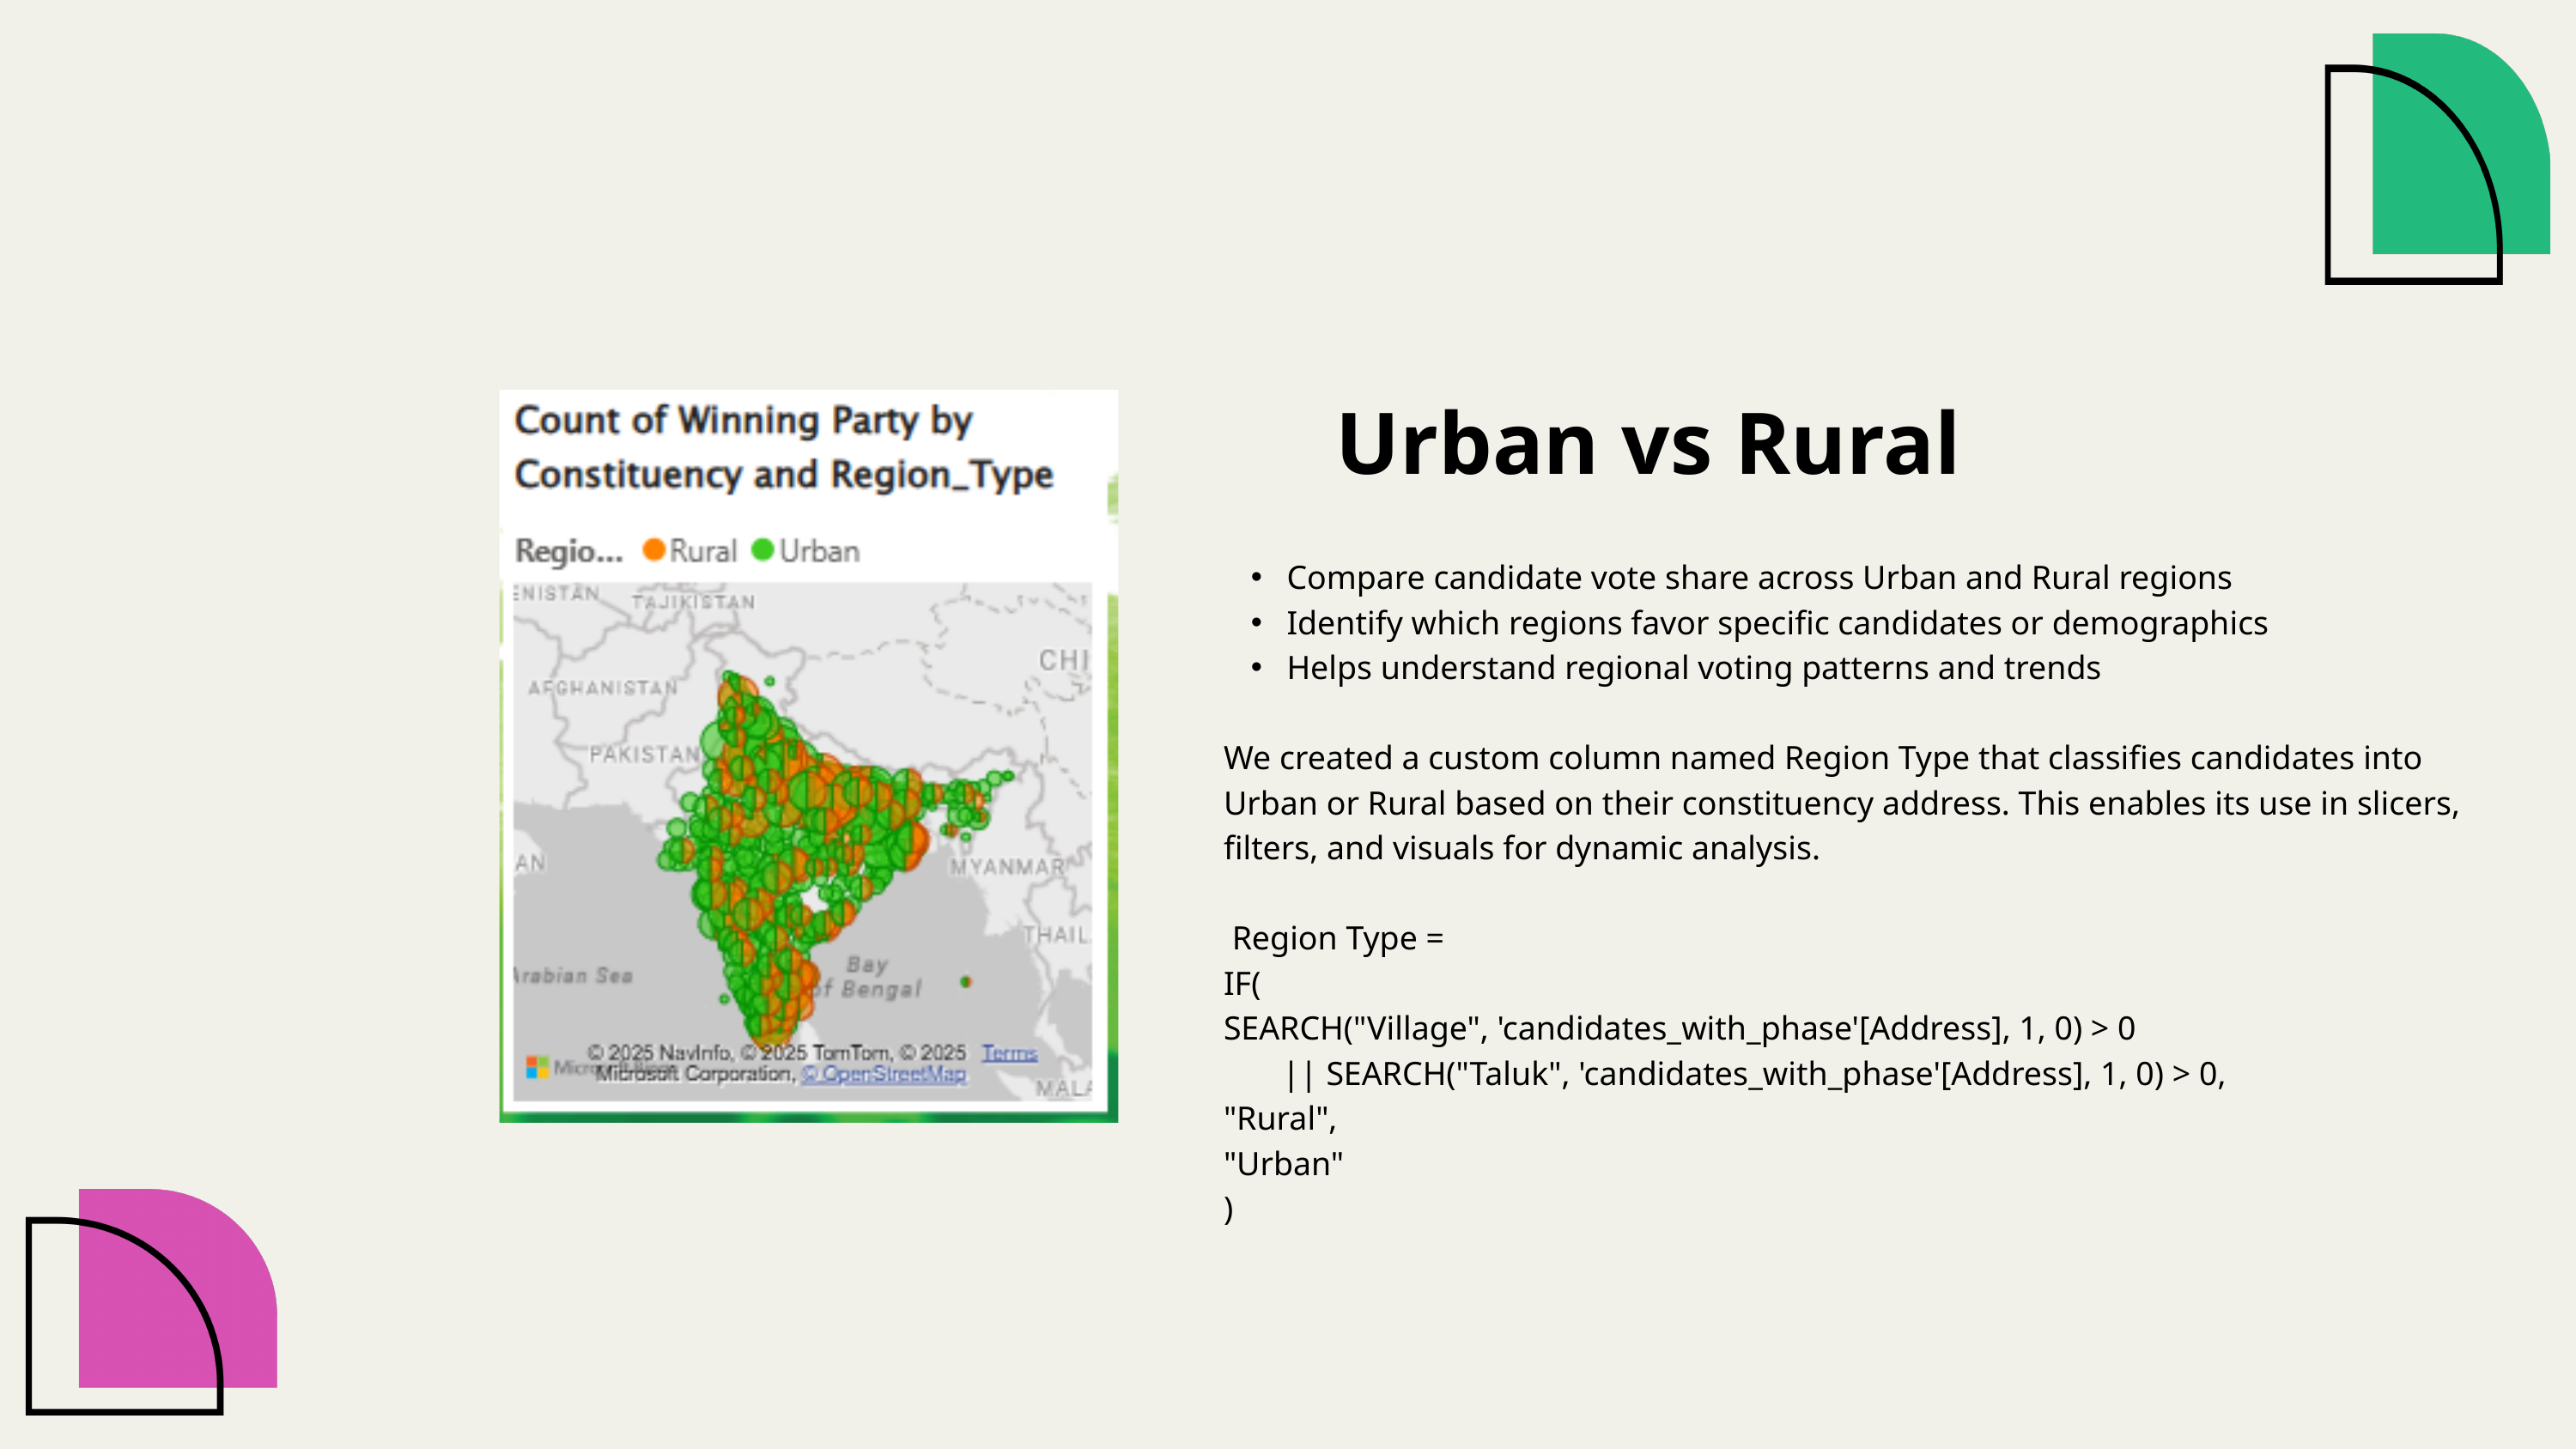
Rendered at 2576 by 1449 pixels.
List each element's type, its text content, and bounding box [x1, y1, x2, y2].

text_box Compare candidate vote share across Urban and Rural regions Identify which regions favor specific candidates or demographics Helps understand regional voting patterns and trends We created a custom column named Region Type that classifies candidates into Urban or Rural based on their constituency address. This enables its use in slicers, filters, and visuals for dynamic analysis. Region Type = IF( SEARCH("Village", 'candidates_with_phase'[Address], 1, 0) > 0 || SEARCH("Taluk", 'candidates_with_phase'[Address], 1, 0) > 0, "Rural", "Urban" ) [1224, 550, 2524, 1449]
text_box [499, 390, 1119, 1123]
text_box [25, 1189, 277, 1416]
text_box [2324, 33, 2551, 285]
text_box Urban vs Rural [1335, 394, 2576, 492]
